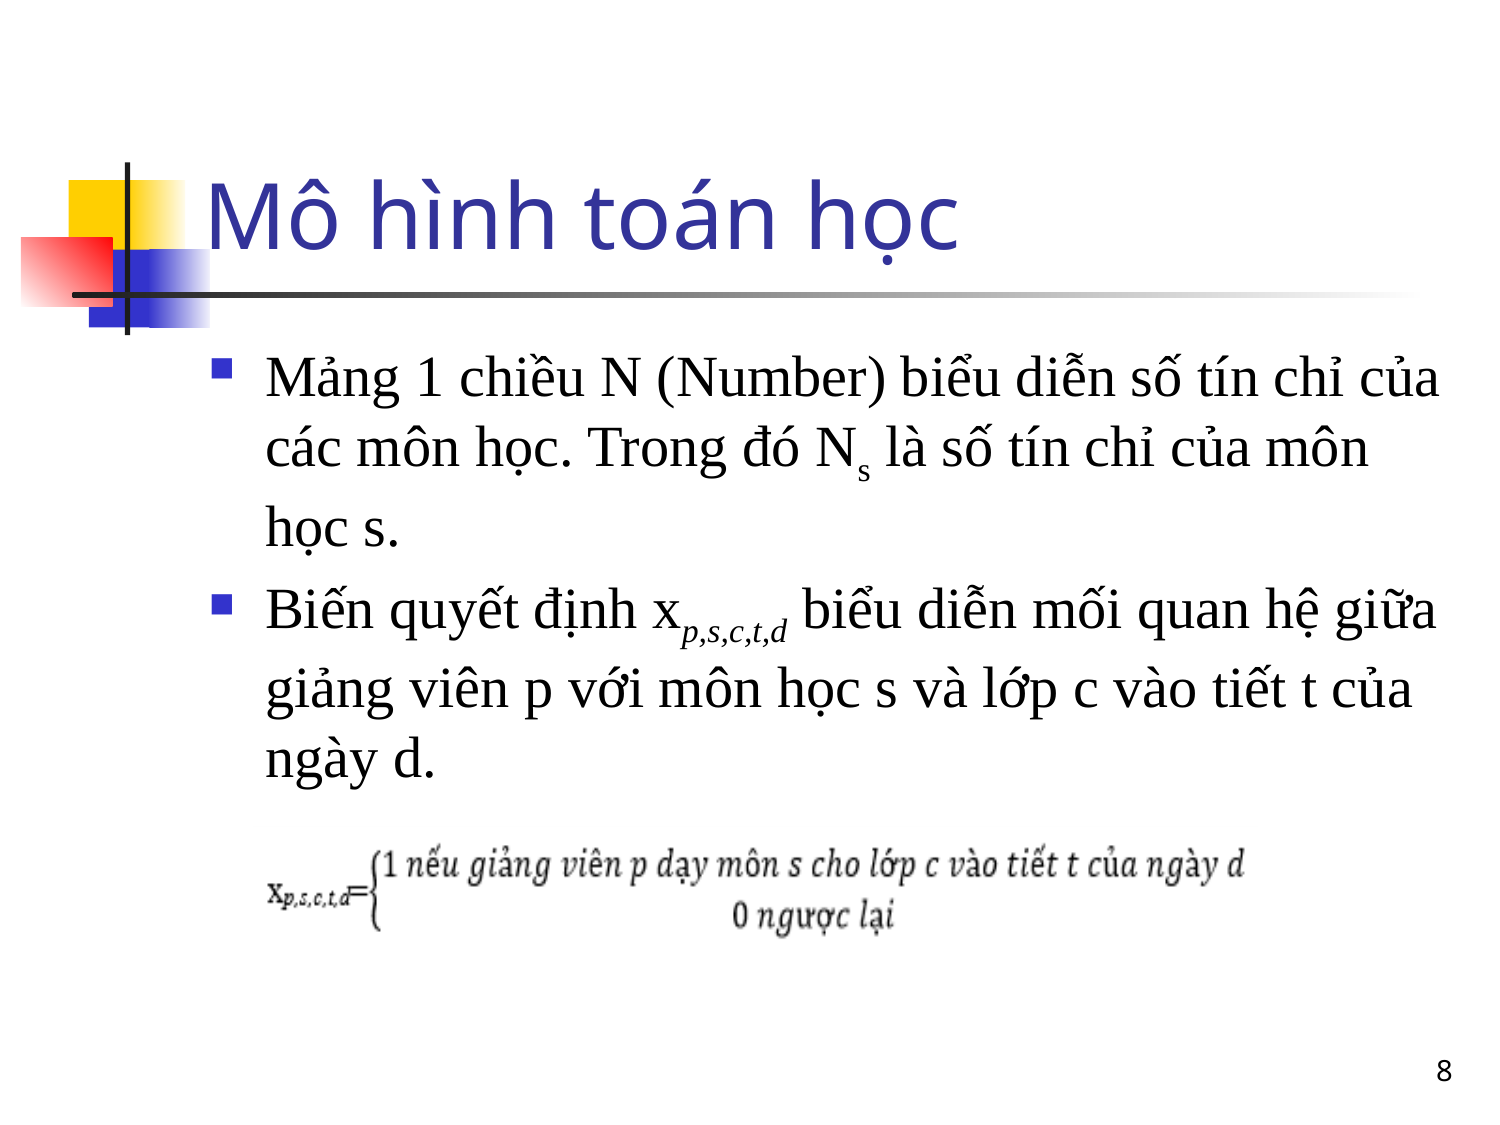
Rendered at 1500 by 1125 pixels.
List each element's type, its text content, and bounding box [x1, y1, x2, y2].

title Mô hình toán học [188, 35, 1468, 275]
picture [253, 825, 1259, 951]
list Mảng 1 chiều N (Number) biểu diễn số tín chỉ của các môn học. Trong đó Ns là số tín chỉ của môn học s. Biến quyết định xp,s,c,t,d biểu diễn mối quan hệ giữa giảng viên p với môn học s và lớp c vào tiết t của ngày d. [193, 331, 1469, 1006]
slide_number 8 [1155, 1024, 1468, 1100]
